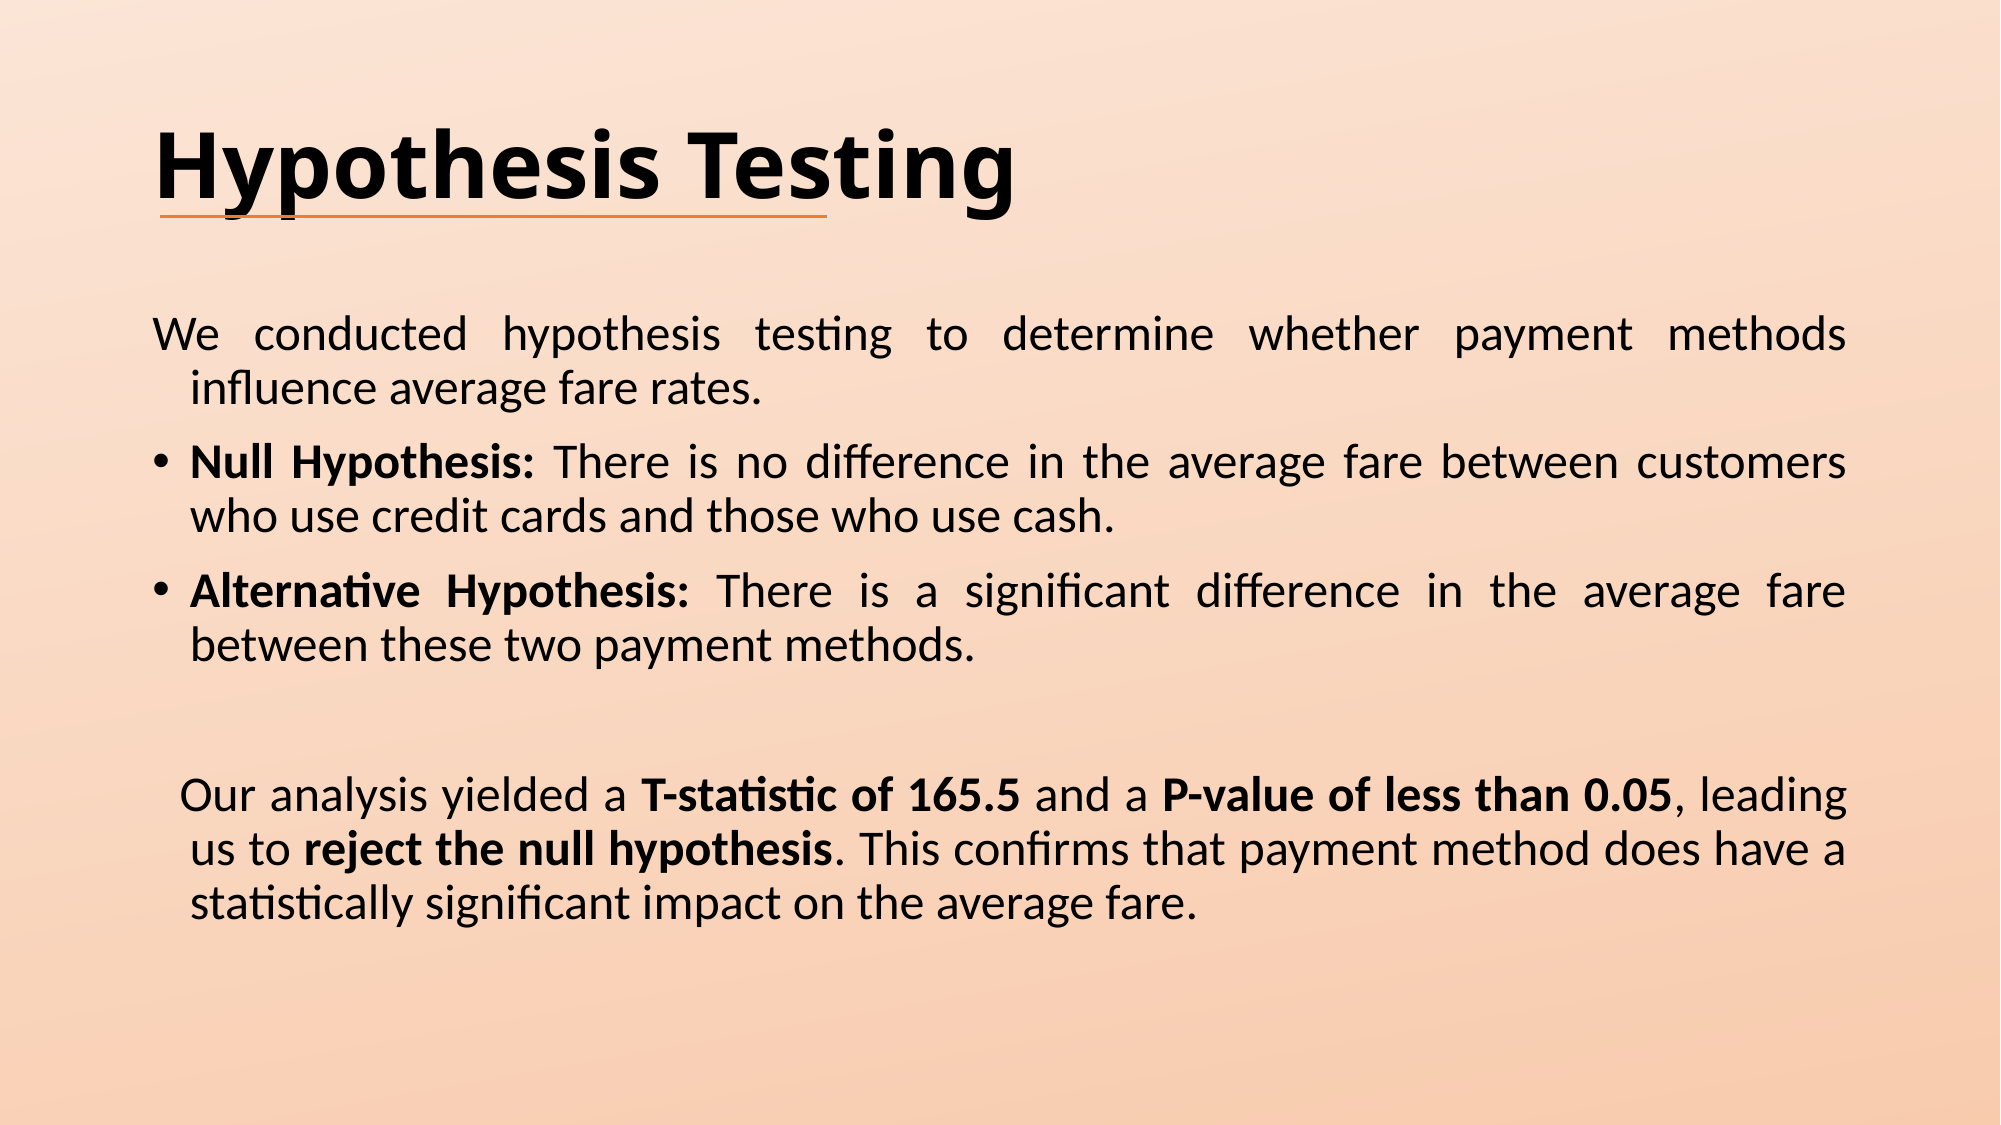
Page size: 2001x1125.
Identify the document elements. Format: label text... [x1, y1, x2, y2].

title Hypothesis Testing [137, 59, 1863, 278]
list We conducted hypothesis testing to determine whether payment methods influence average fare rates. Null Hypothesis: There is no difference in the average fare between customers who use credit cards and those who use cash. Alternative Hypothesis: There is a significant difference in the average fare between these two payment methods. Our analysis yielded a T-statistic of 165.5 and a P-value of less than 0.05, leading us to reject the null hypothesis. This confirms that payment method does have a statistically significant impact on the average fare. [137, 299, 1863, 1014]
